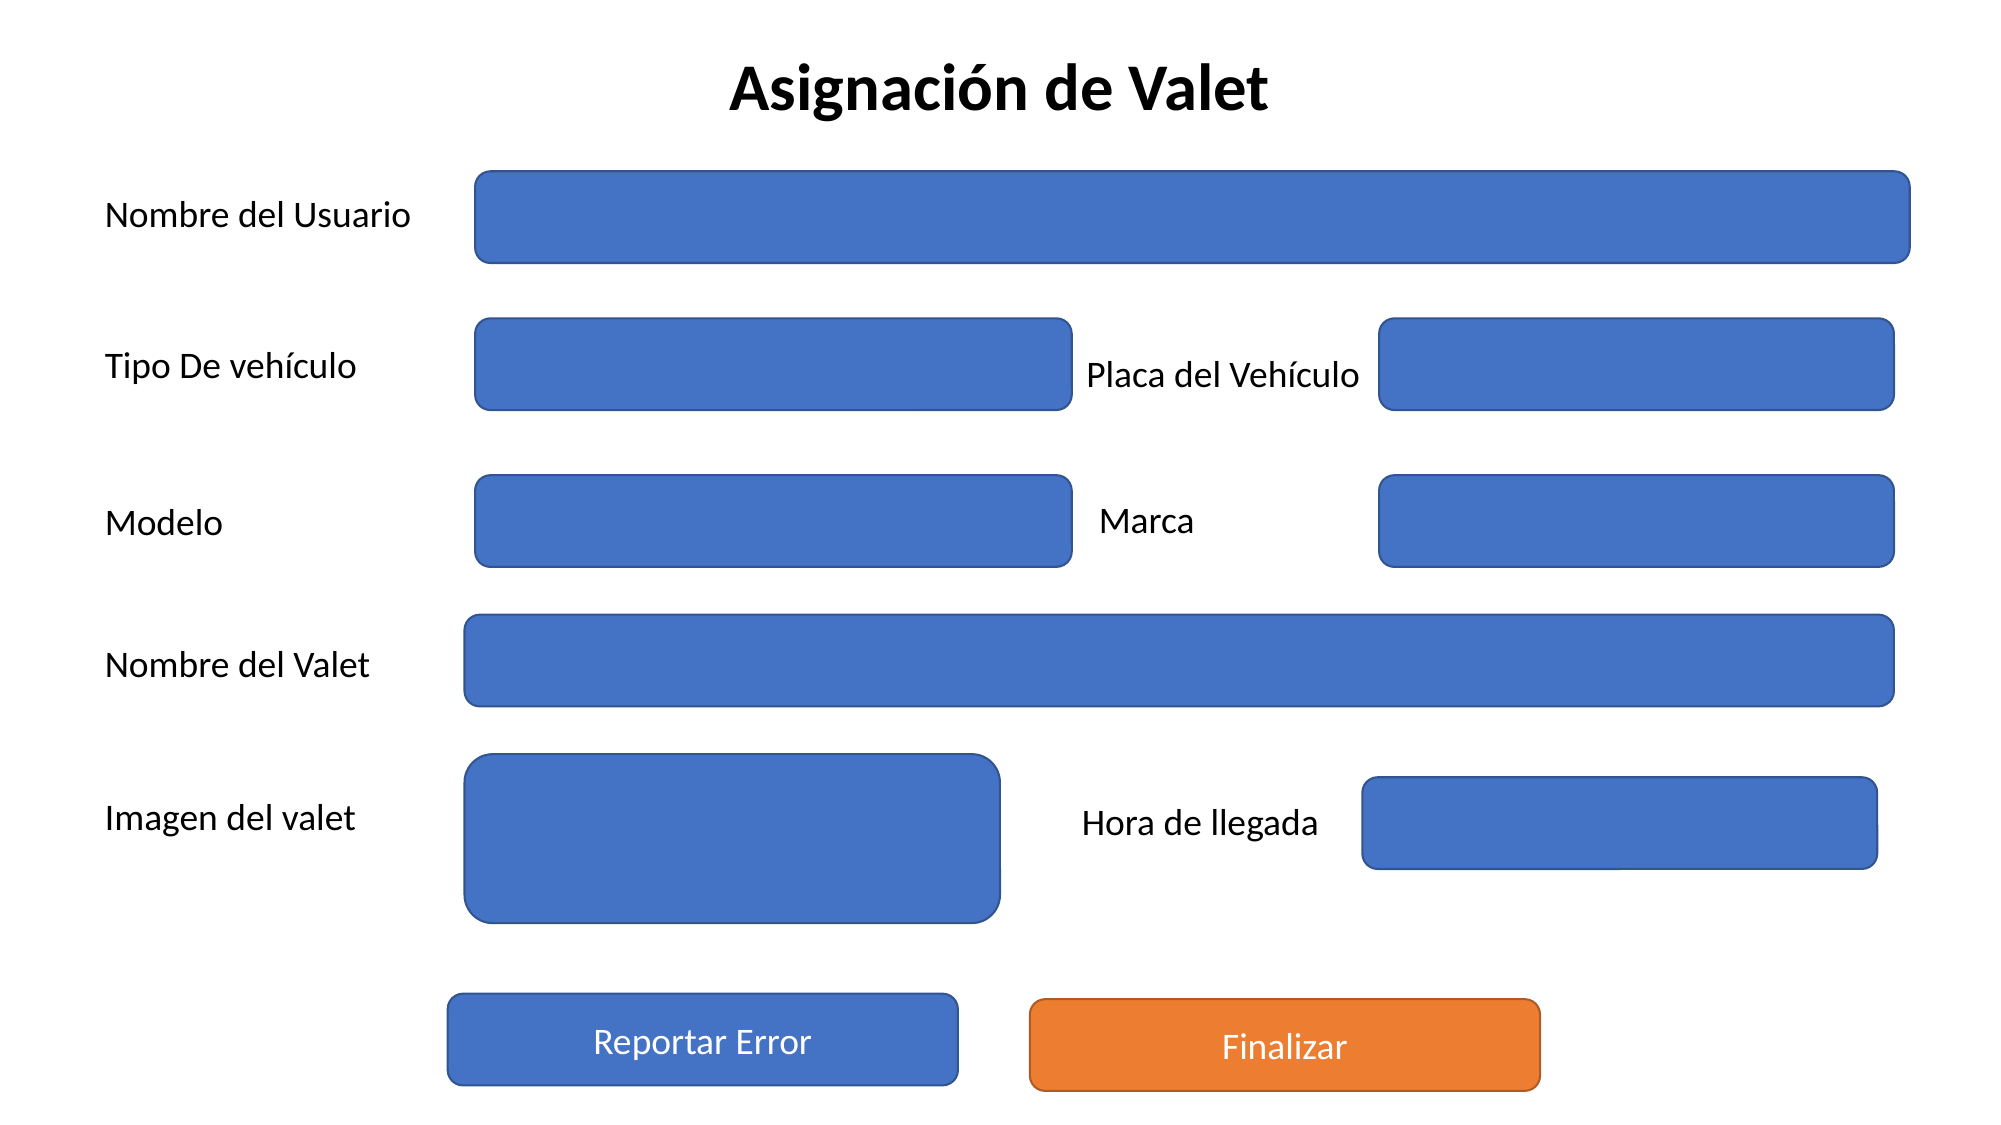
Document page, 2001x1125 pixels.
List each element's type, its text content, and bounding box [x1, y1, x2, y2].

text_box [474, 317, 1073, 412]
text_box Hora de llegada [1067, 790, 1375, 851]
text_box [463, 613, 1895, 708]
text_box [1378, 474, 1896, 568]
text_box Tipo De vehículo [90, 333, 404, 394]
text_box Placa del Vehículo [1071, 342, 1379, 402]
text_box Imagen del valet [90, 785, 404, 846]
text_box Reportar Error [446, 992, 959, 1087]
text_box Asignación de Valet [0, 36, 2000, 132]
text_box Marca [1083, 488, 1392, 549]
text_box Modelo [90, 490, 404, 551]
text_box Nombre del Valet [90, 632, 958, 693]
text_box [474, 170, 1911, 265]
text_box [90, 720, 958, 782]
text_box [1378, 317, 1896, 412]
text_box [1361, 776, 1879, 871]
text_box Finalizar [1028, 998, 1542, 1092]
text_box Nombre del Usuario [90, 183, 476, 243]
text_box [463, 753, 1002, 925]
text_box [474, 474, 1073, 568]
